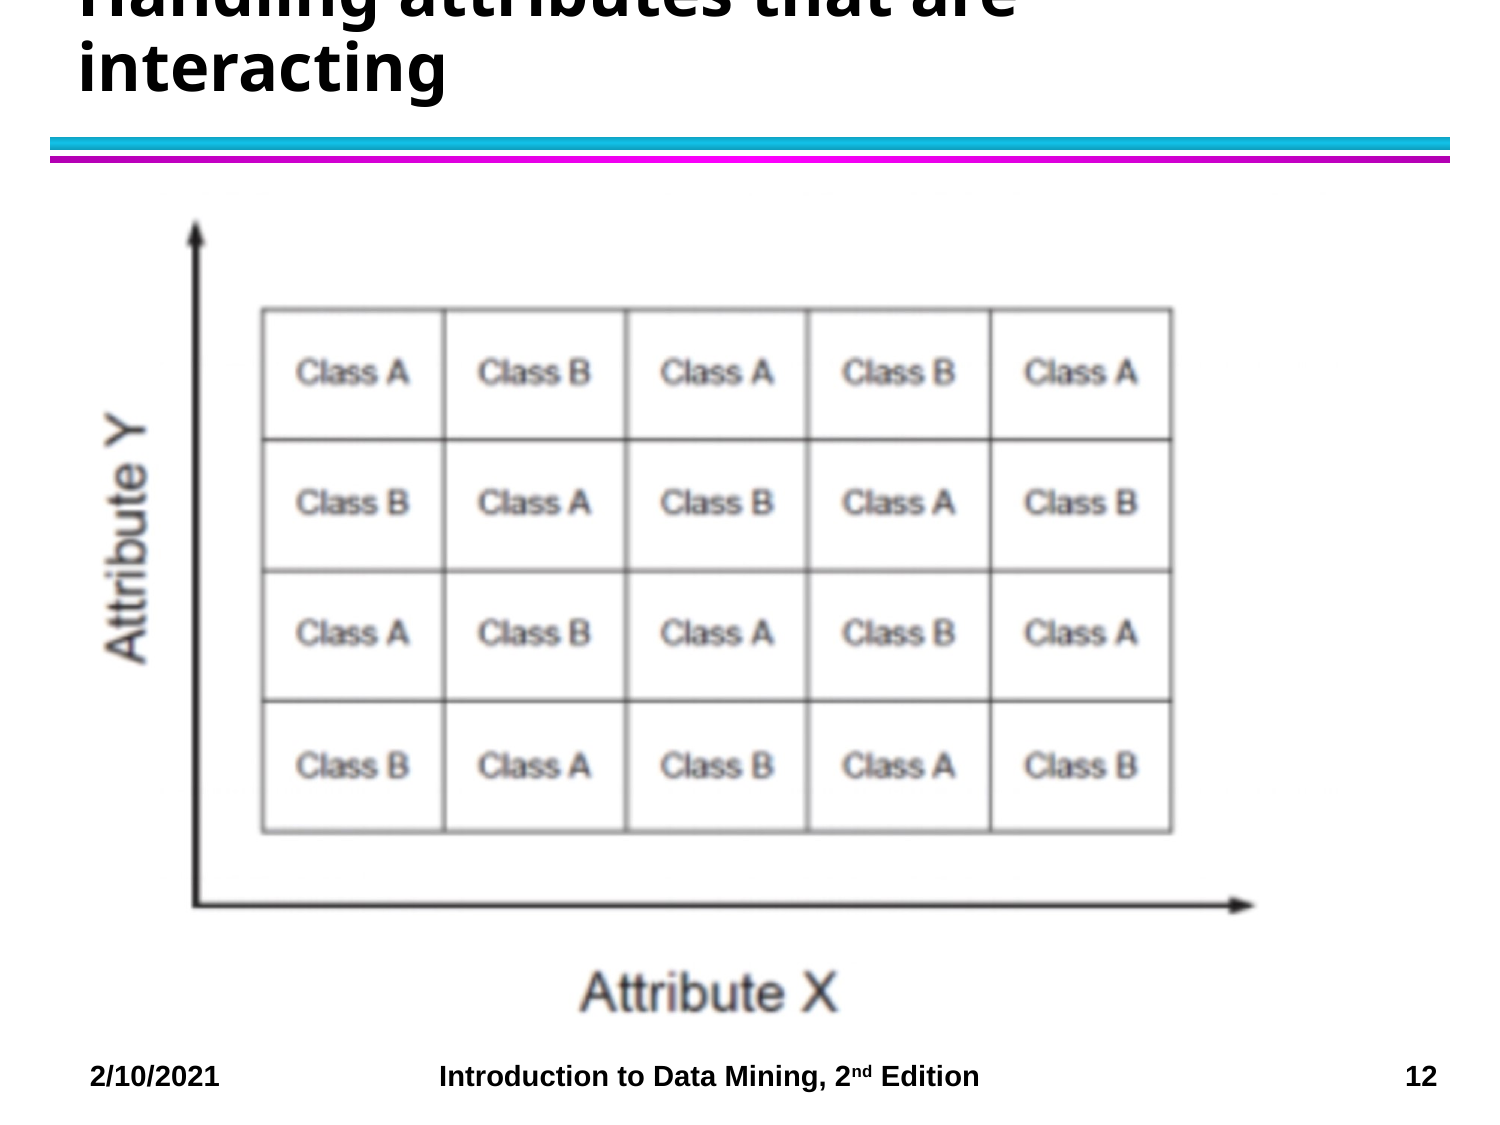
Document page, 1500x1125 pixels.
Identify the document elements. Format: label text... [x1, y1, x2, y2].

title Handling attributes that are interacting [62, 24, 1421, 113]
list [88, 187, 1411, 1038]
